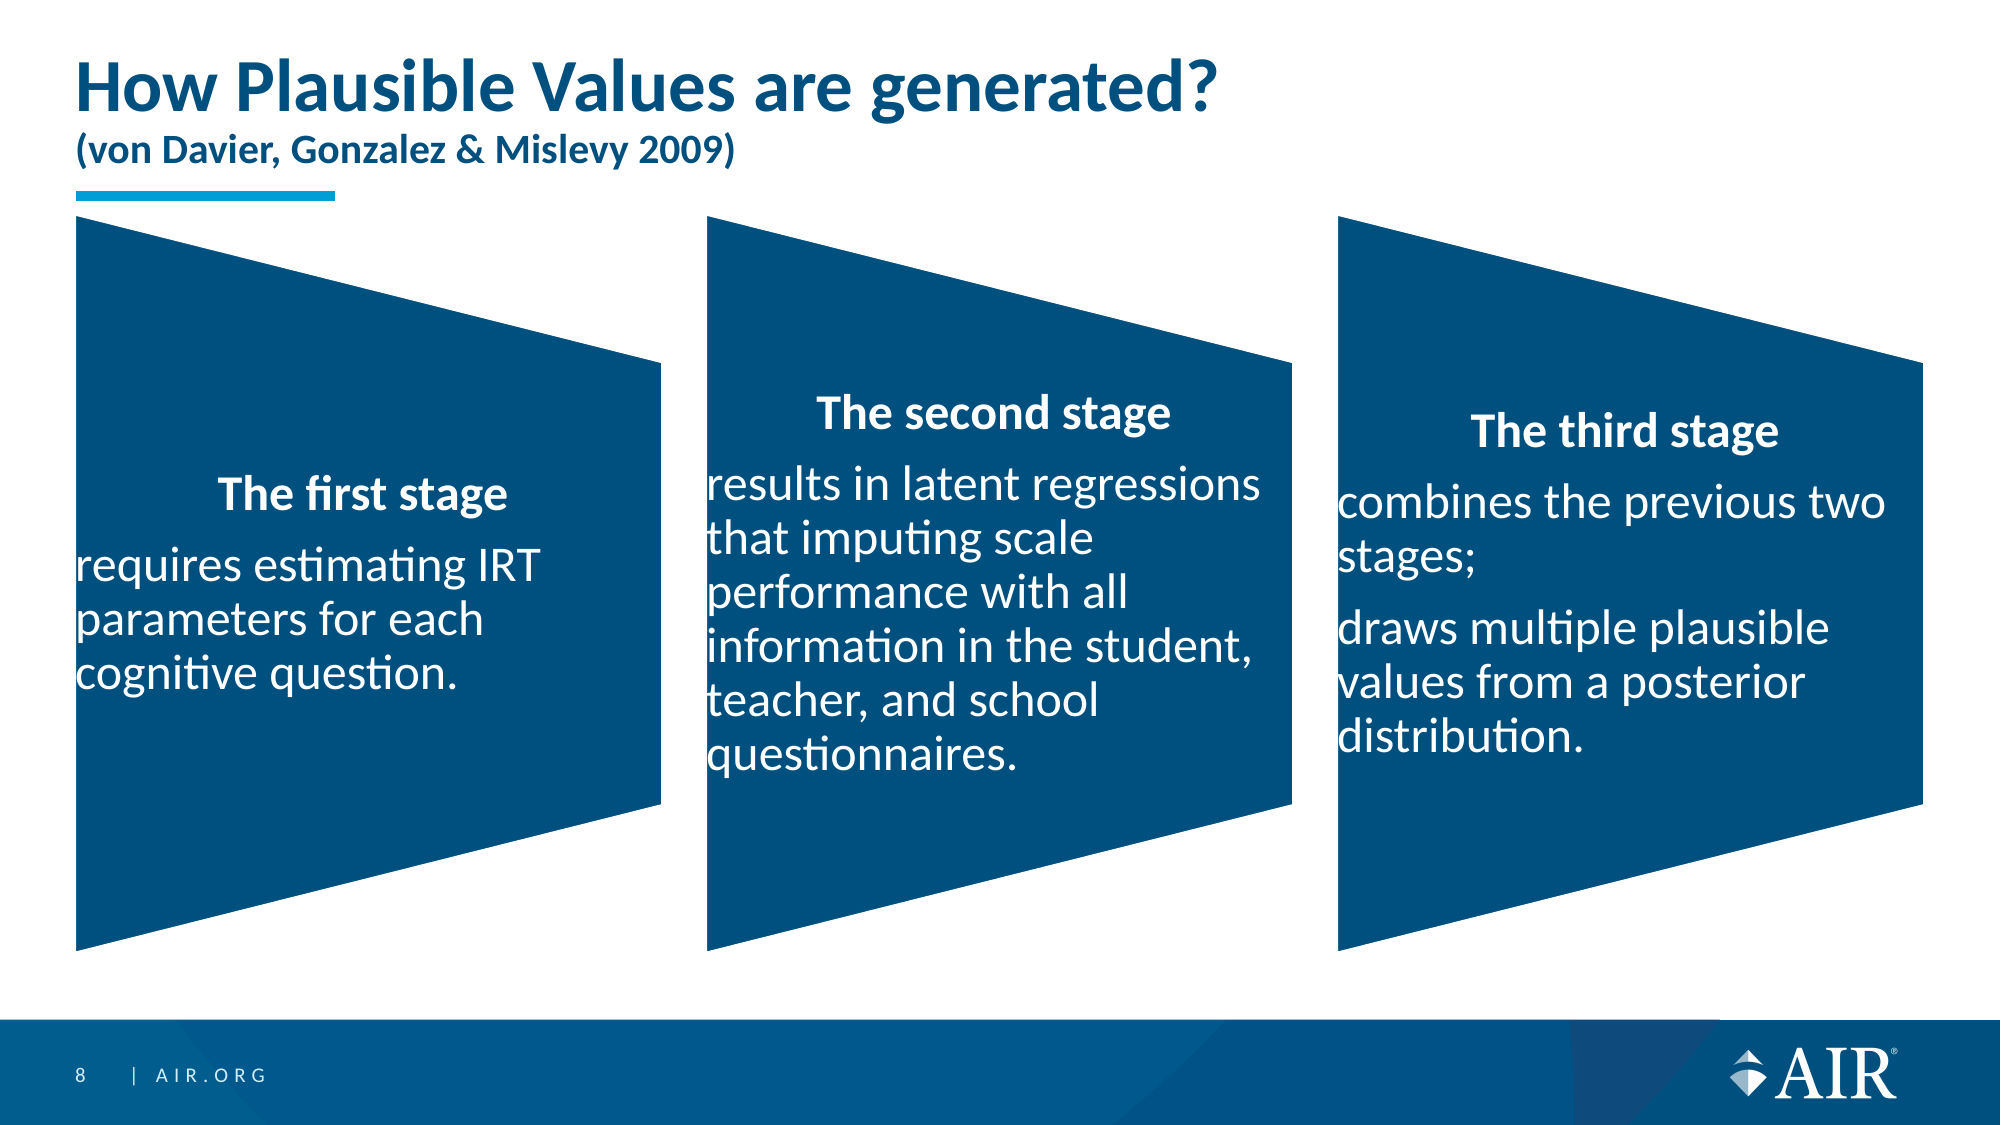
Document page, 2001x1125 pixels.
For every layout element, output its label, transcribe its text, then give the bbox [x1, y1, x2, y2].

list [74, 214, 1925, 953]
slide_number 8 [75, 1043, 525, 1104]
picture [1728, 1046, 1899, 1100]
title How Plausible Values are generated? (von Davier, Gonzalez & Mislevy 2009) [75, 0, 1925, 173]
